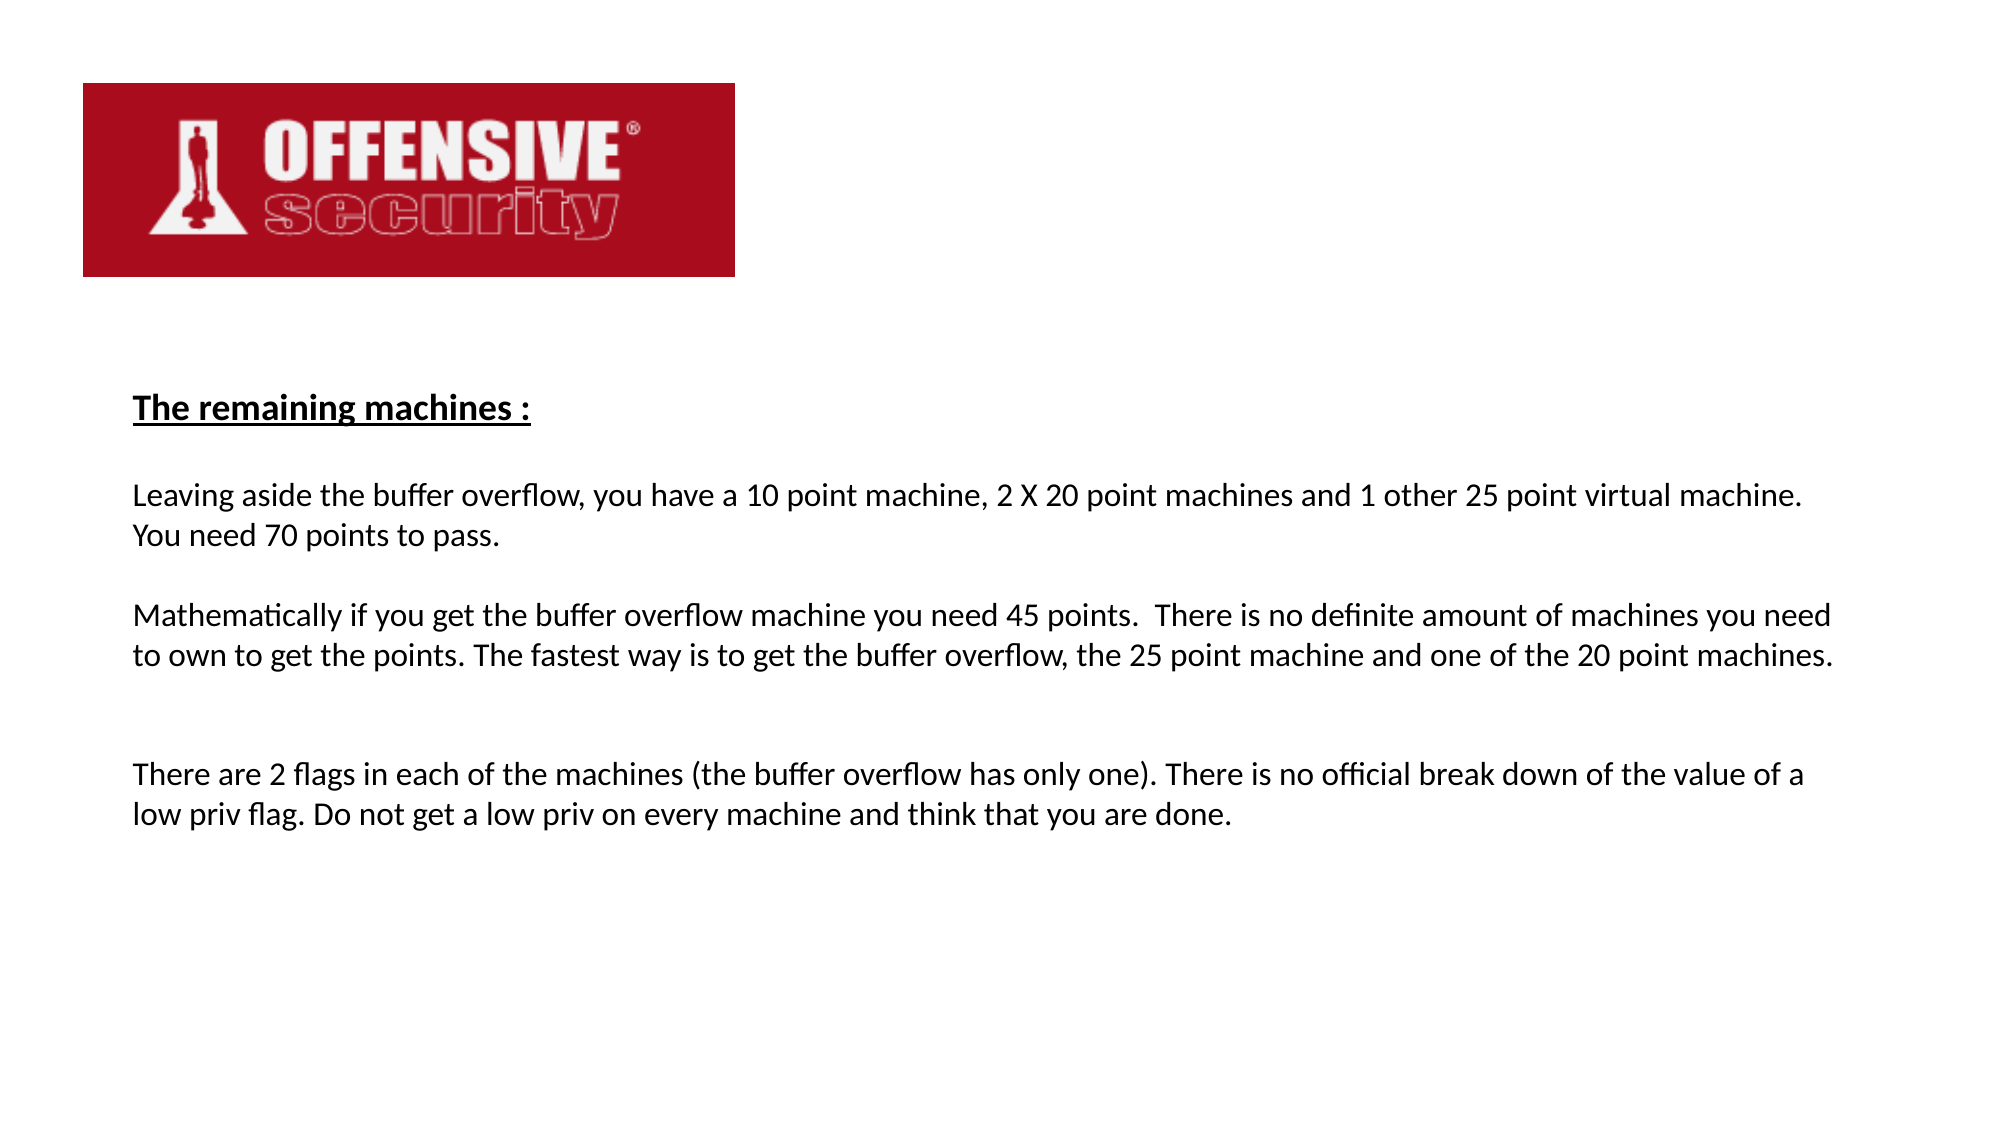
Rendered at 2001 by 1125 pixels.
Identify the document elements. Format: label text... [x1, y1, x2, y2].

text_box The remaining machines : Leaving aside the buffer overflow, you have a 10 point machine, 2 X 20 point machines and 1 other 25 point virtual machine. You need 70 points to pass. Mathematically if you get the buffer overflow machine you need 45 points. There is no definite amount of machines you need to own to get the points. The fastest way is to get the buffer overflow, the 25 point machine and one of the 20 point machines. There are 2 flags in each of the machines (the buffer overflow has only one). There is no official break down of the value of a low priv flag. Do not get a low priv on every machine and think that you are done. [117, 375, 1851, 880]
picture [83, 82, 735, 277]
